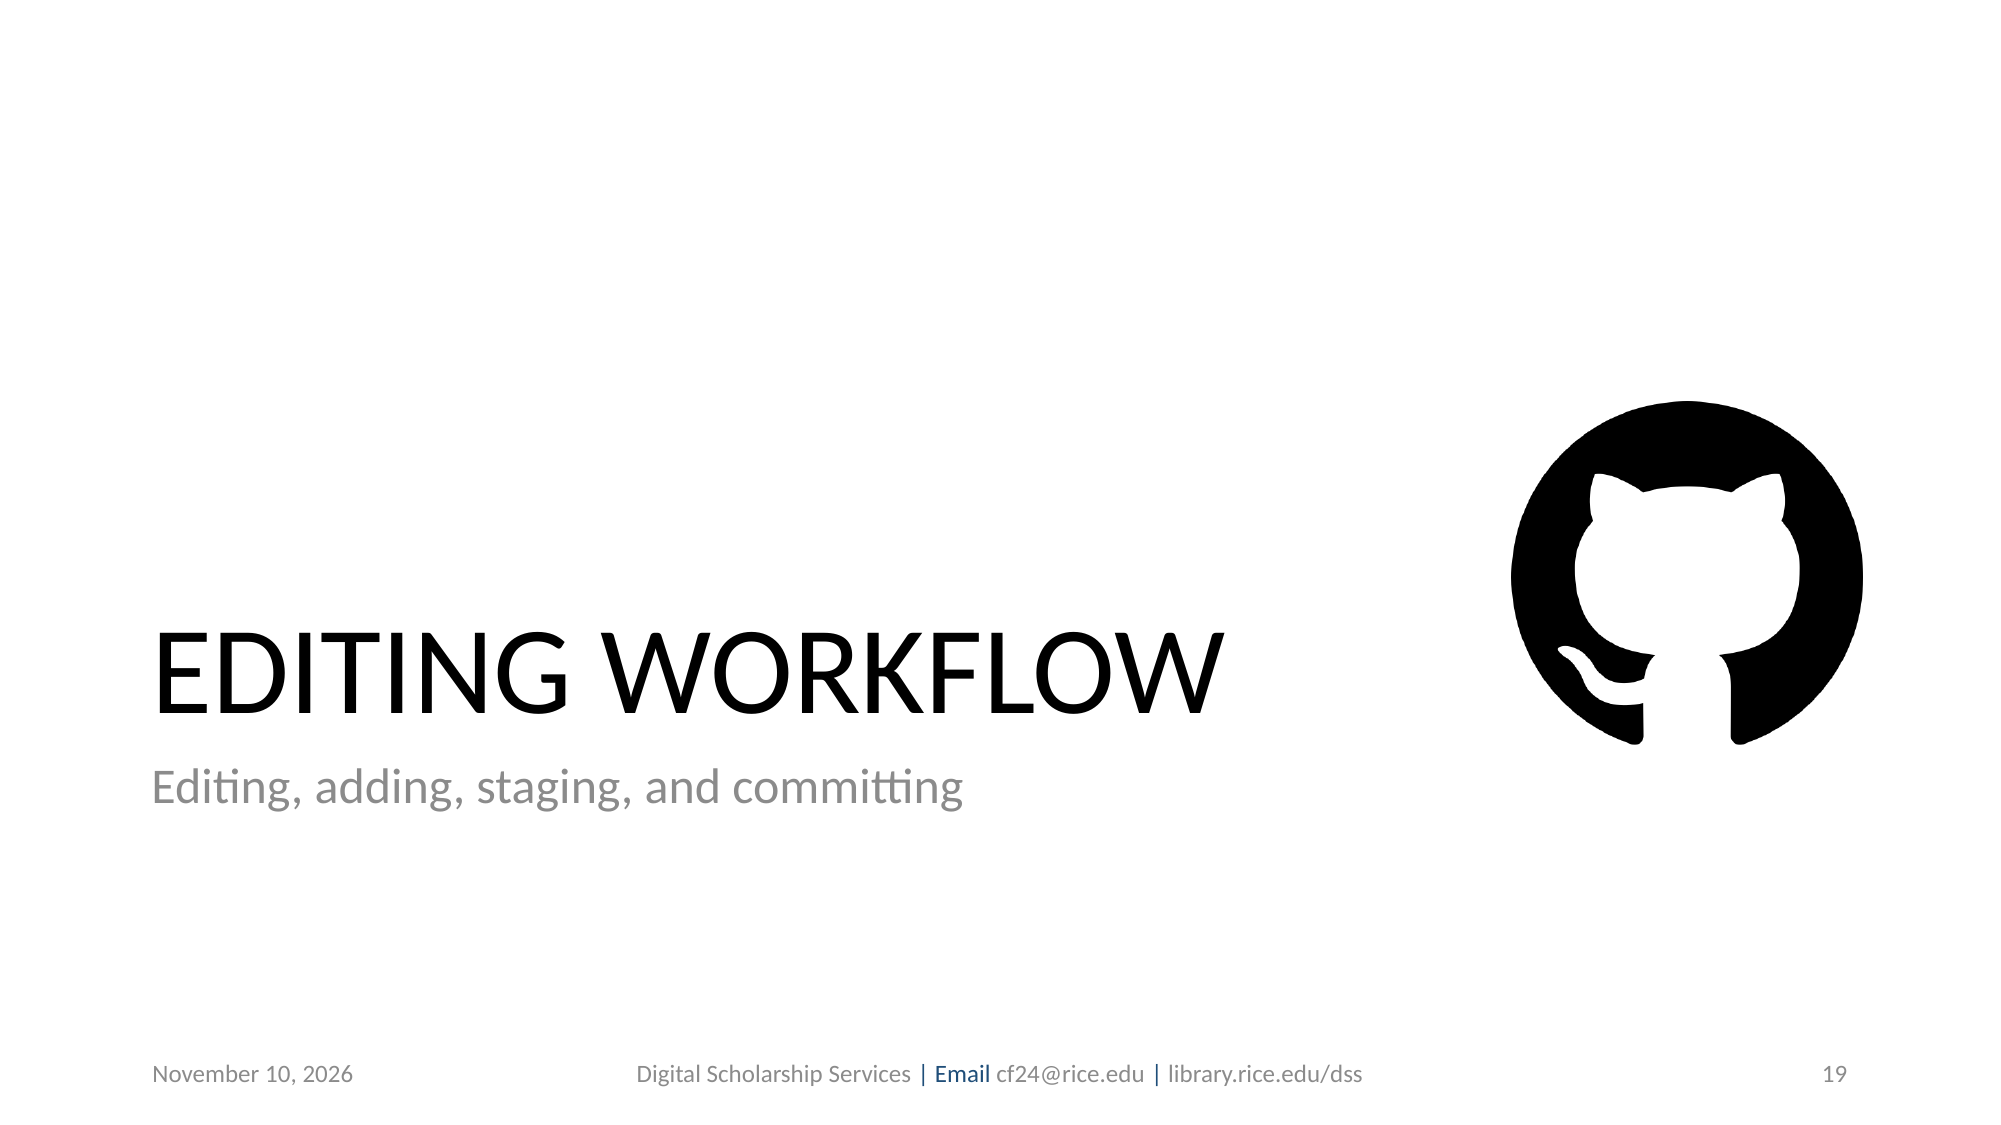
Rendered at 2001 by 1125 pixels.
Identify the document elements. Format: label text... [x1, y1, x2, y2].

slide_number 19 [1413, 1042, 1863, 1103]
footer Digital Scholarship Services | Email cf24@rice.edu | library.rice.edu/dss [587, 1042, 1413, 1103]
picture [1511, 401, 1863, 753]
title EDITING WORKFLOW [136, 280, 1862, 749]
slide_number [137, 1042, 587, 1103]
list Editing, adding, staging, and committing [136, 752, 1862, 999]
